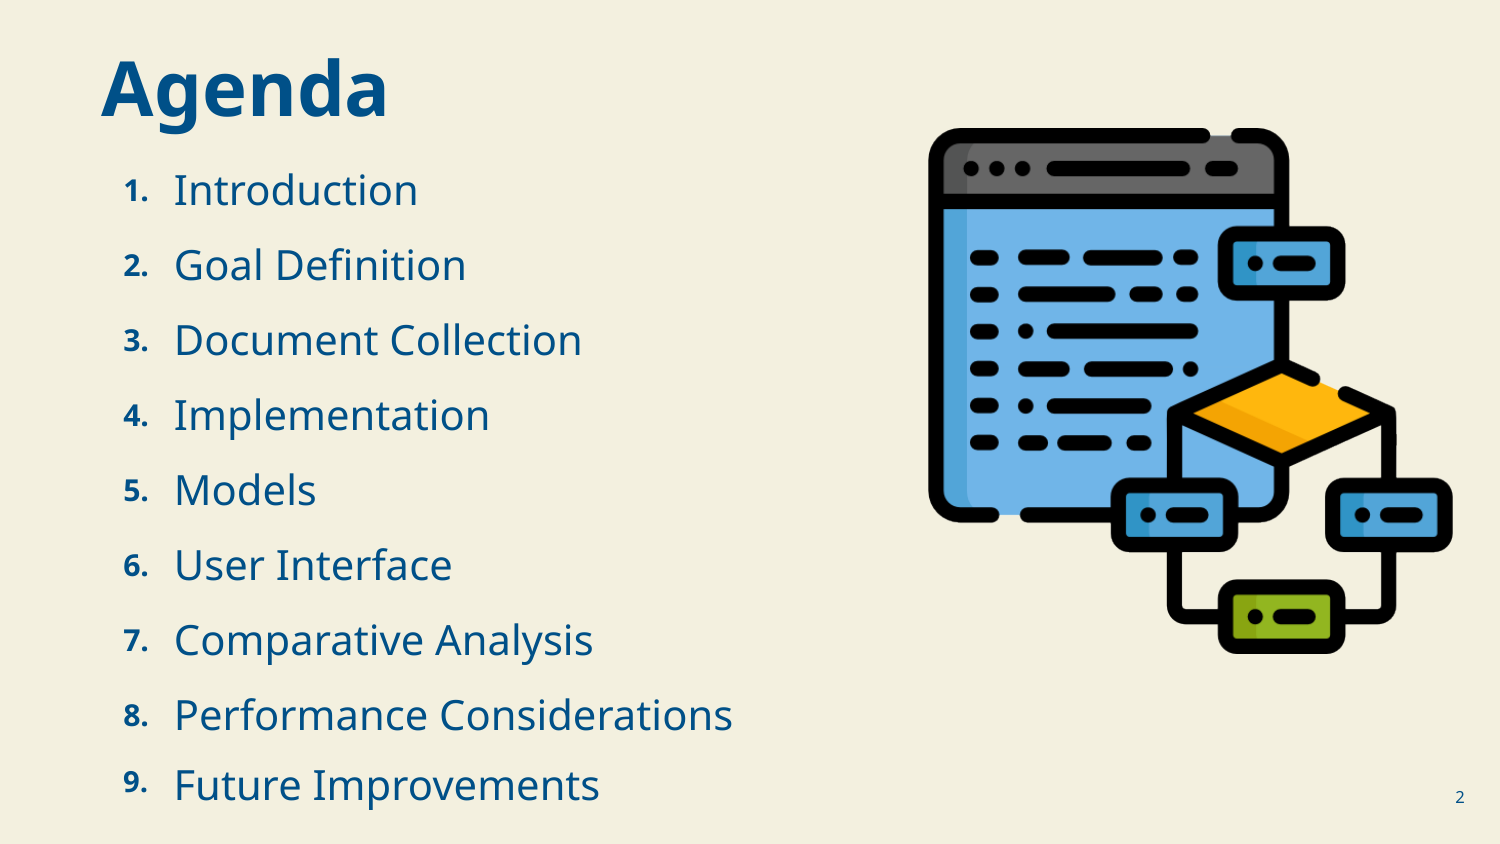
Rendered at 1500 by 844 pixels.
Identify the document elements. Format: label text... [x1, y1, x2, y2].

text_box 8. [108, 690, 173, 748]
text_box Introduction [158, 163, 684, 214]
text_box 5. [108, 465, 173, 523]
text_box Document Collection [158, 313, 634, 364]
text_box 3. [108, 315, 173, 373]
title Agenda [86, 45, 477, 127]
text_box 4. [108, 390, 173, 448]
picture [928, 128, 1454, 654]
text_box 9. [108, 755, 158, 806]
text_box User Interface [158, 538, 903, 589]
text_box Future Improvements [158, 751, 909, 817]
text_box Performance Considerations [158, 688, 801, 739]
slide_number 2 [1389, 764, 1480, 830]
text_box Models [158, 463, 477, 514]
text_box 7. [108, 615, 173, 673]
text_box Implementation [158, 388, 903, 439]
text_box 6. [108, 540, 173, 598]
text_box Goal Definition [158, 238, 684, 289]
text_box 2. [108, 240, 173, 298]
text_box 1. [108, 165, 173, 223]
text_box Comparative Analysis [158, 613, 903, 664]
